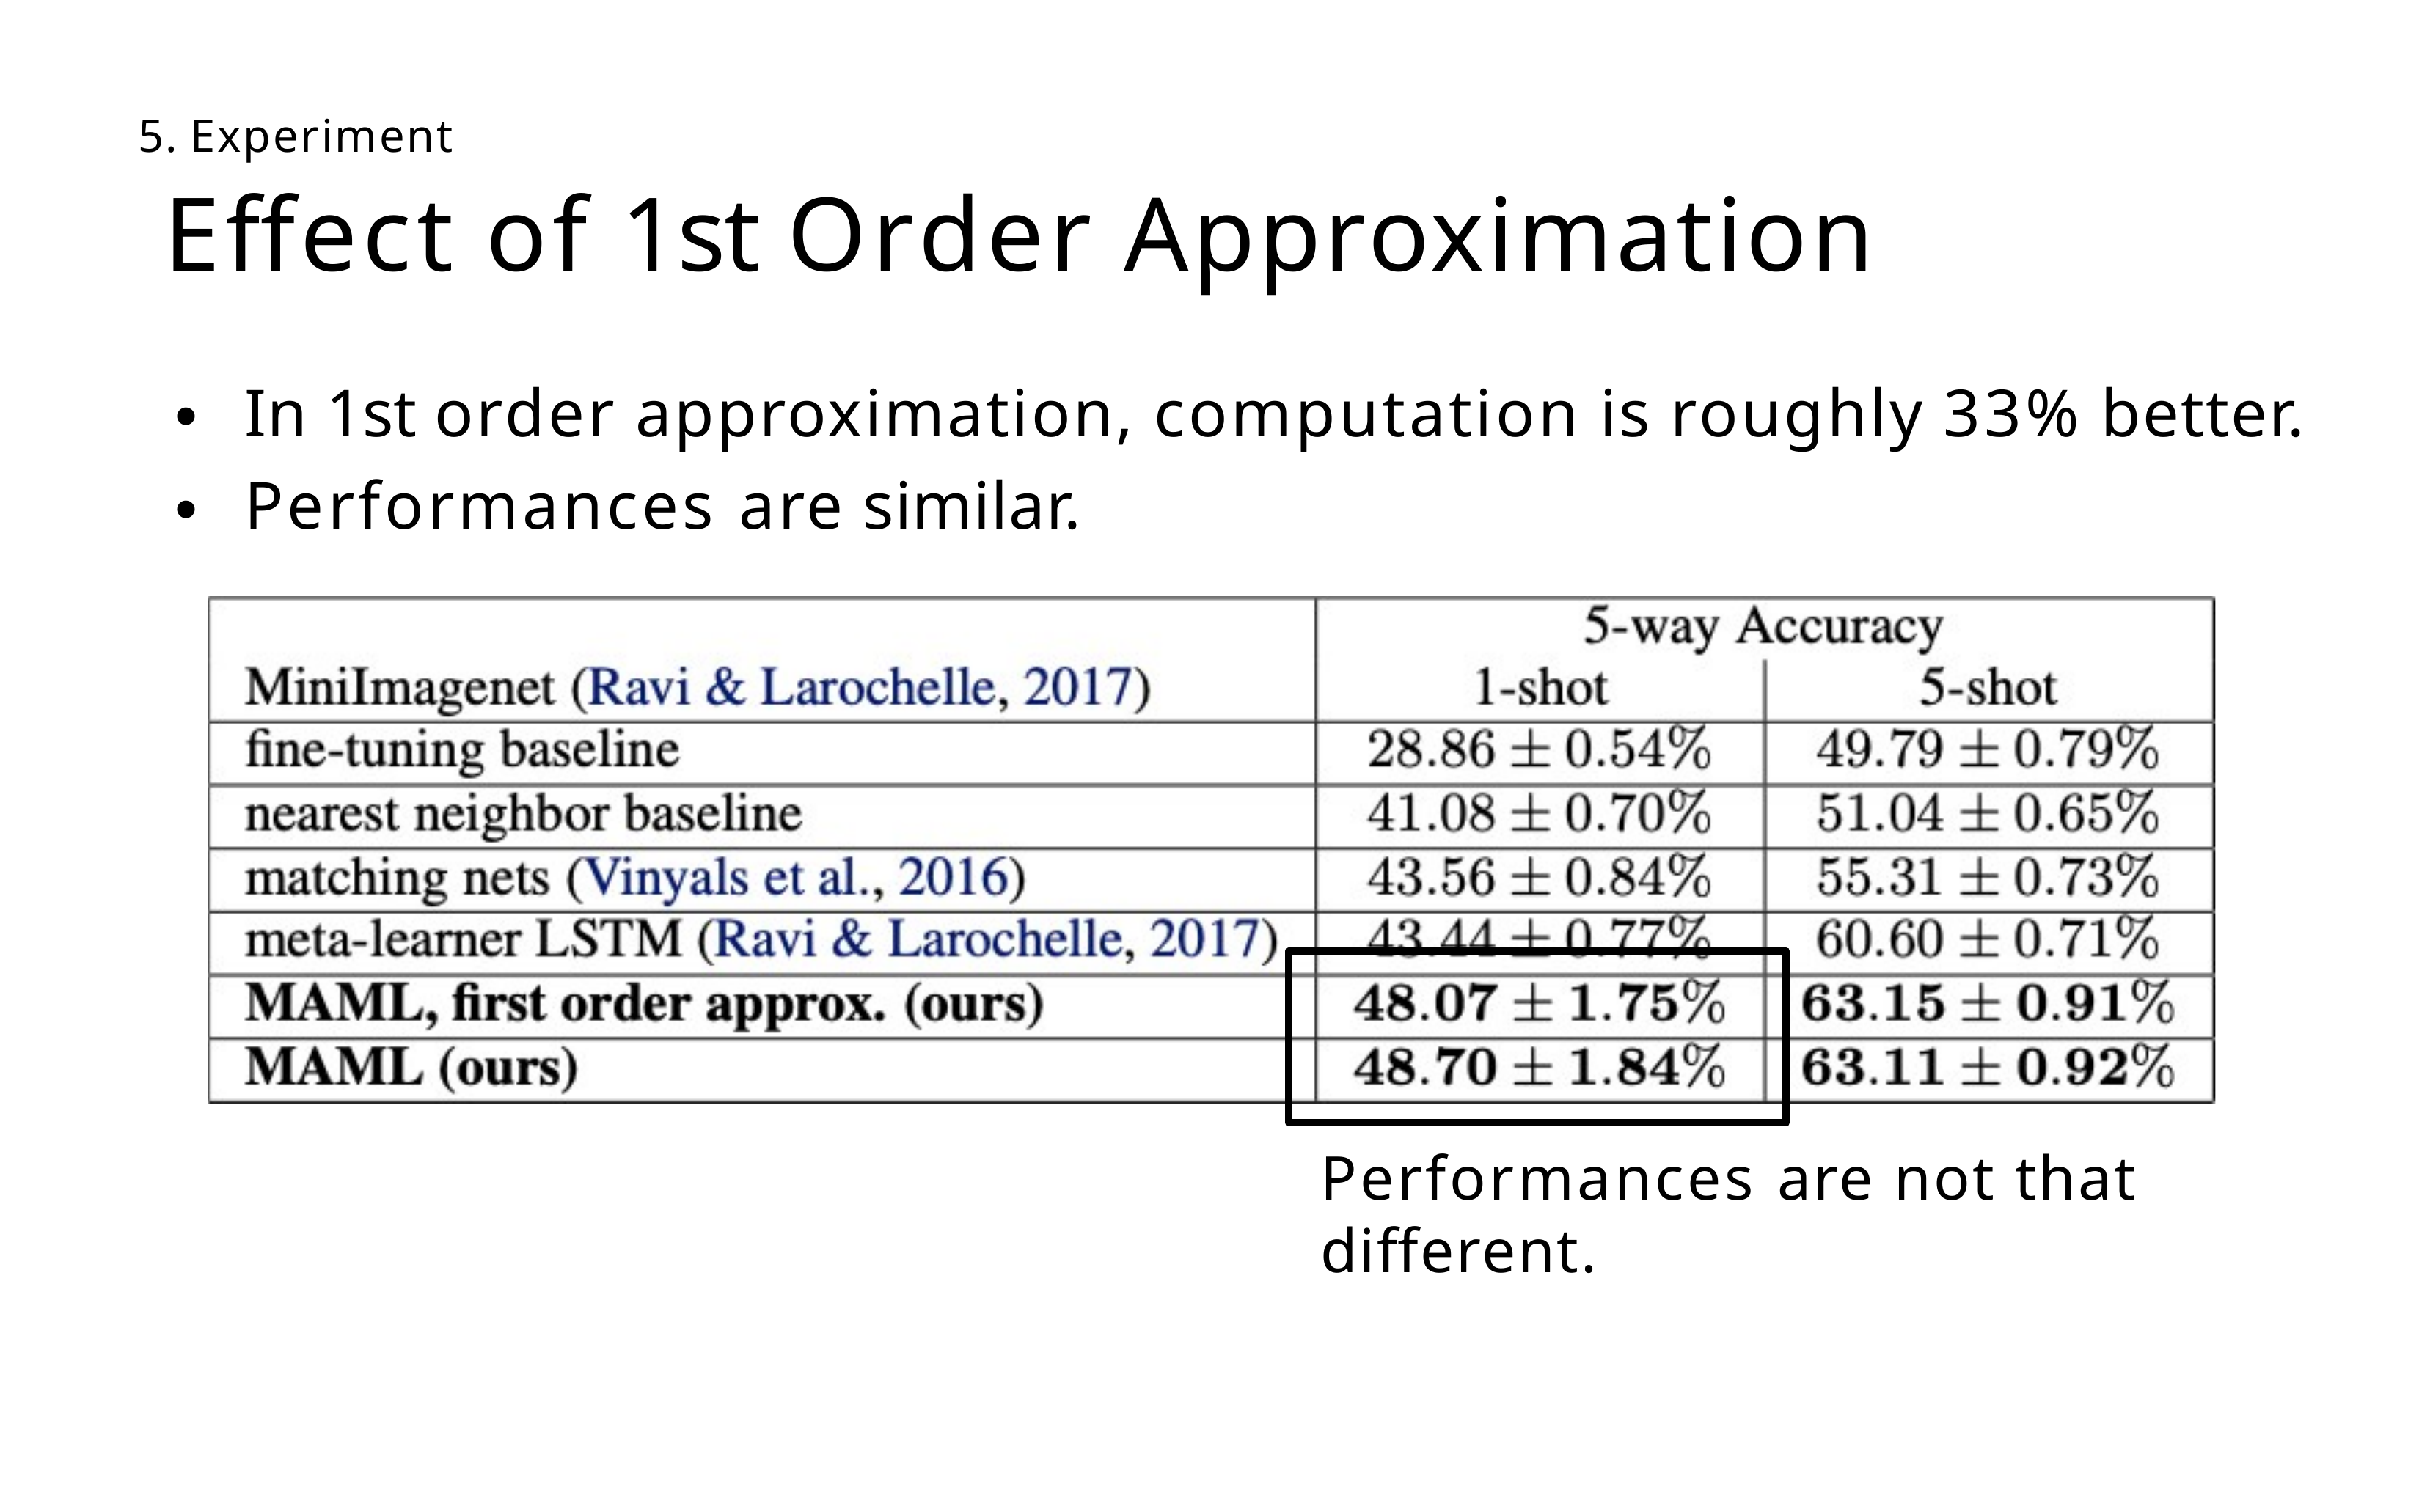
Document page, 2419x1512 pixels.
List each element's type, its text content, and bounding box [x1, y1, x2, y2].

text_box • • [173, 356, 200, 545]
text_box 5. Experiment [136, 105, 469, 161]
text_box [1288, 950, 1787, 1123]
text_box [208, 596, 2216, 1104]
text_box Performances are not that different. [1319, 1138, 2300, 1285]
text_box In 1st order approximation, computation is roughly 33% better. Performances are similar. [243, 355, 2383, 543]
title Effect of 1st Order Approximation [162, 167, 1934, 422]
